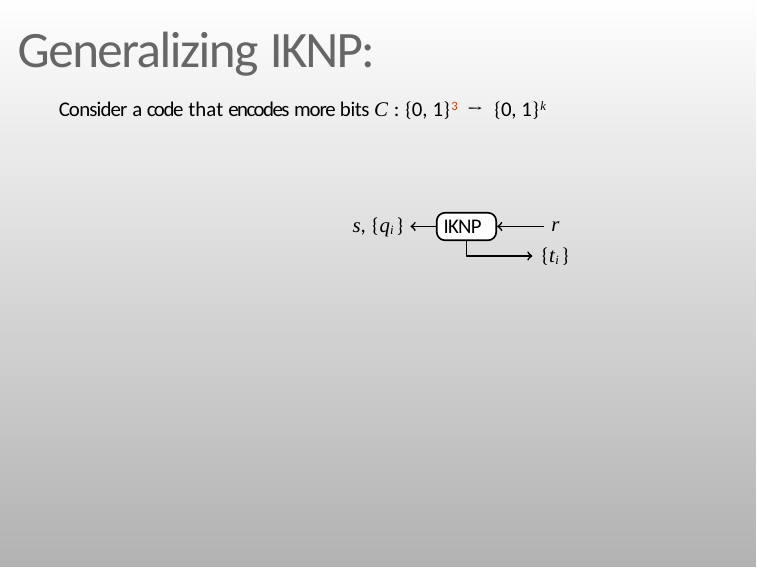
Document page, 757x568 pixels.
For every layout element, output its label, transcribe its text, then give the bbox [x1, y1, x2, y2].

text_box Consider a code that encodes more bits C : {0, 1}3 → {0, 1}k [54, 92, 582, 122]
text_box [410, 221, 545, 262]
picture [0, 0, 756, 567]
text_box {ti } [546, 238, 577, 268]
title Generalizing IKNP: [15, 13, 428, 112]
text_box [435, 211, 498, 219]
text_box r [549, 208, 561, 236]
text_box s, {qi } [346, 208, 409, 238]
